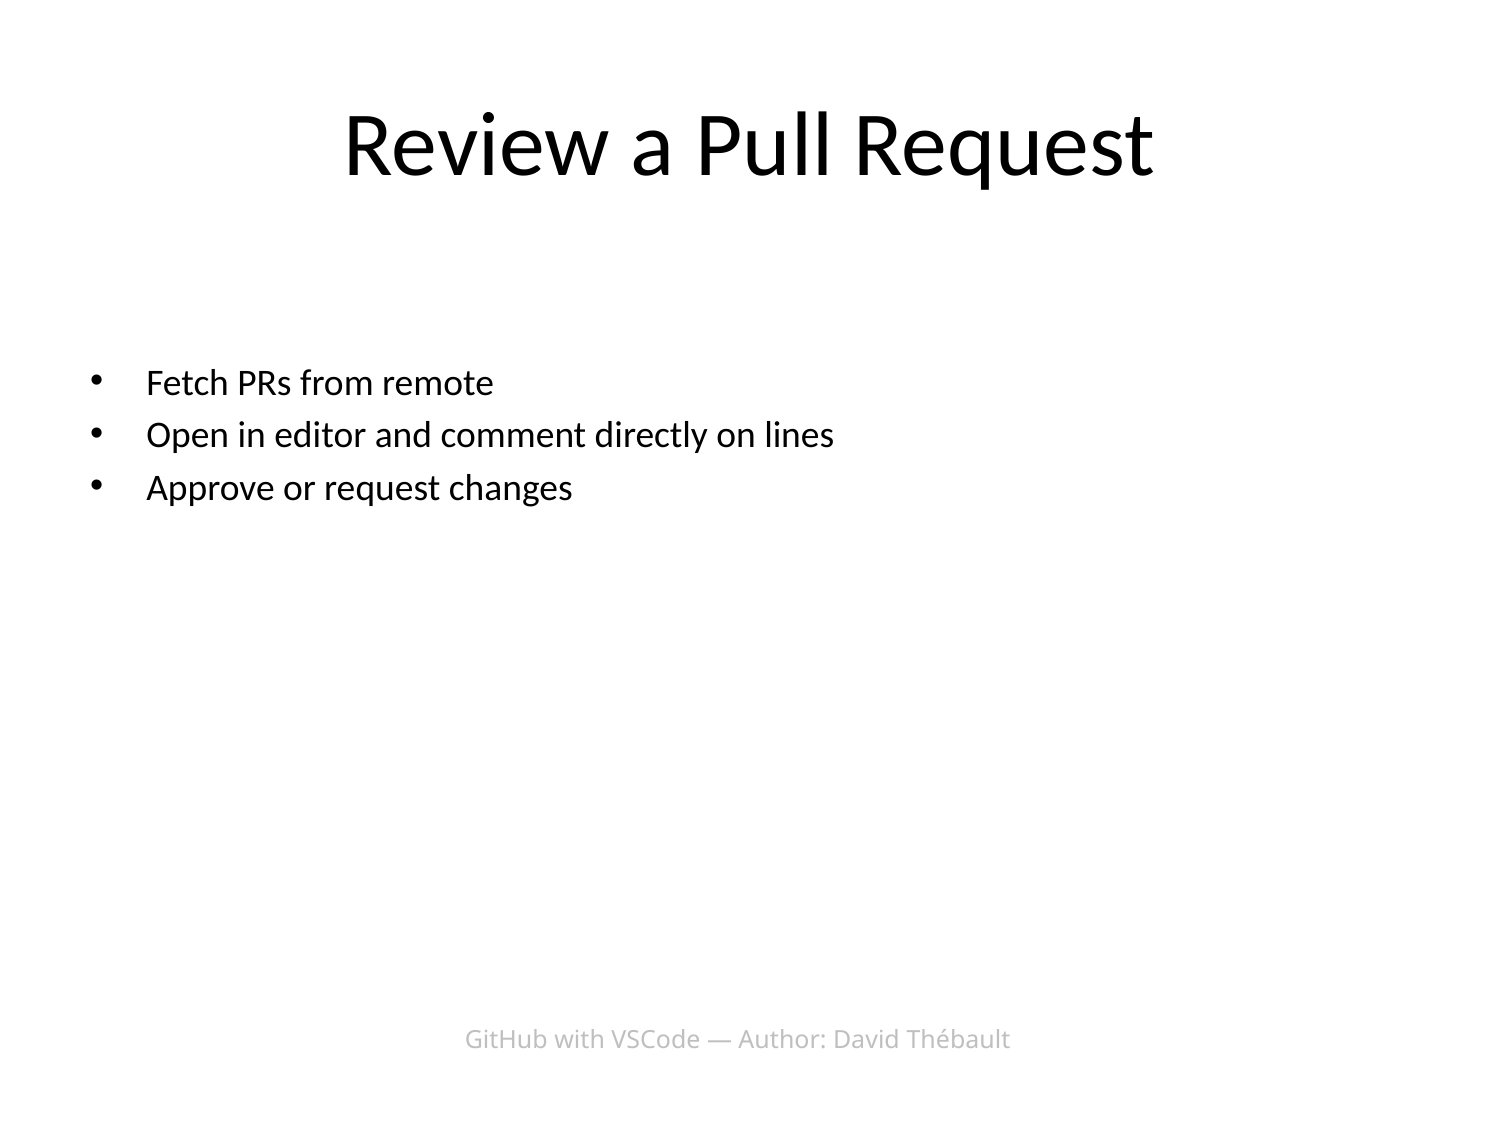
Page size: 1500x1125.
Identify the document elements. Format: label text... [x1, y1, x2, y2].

title Review a Pull Request [75, 45, 1425, 233]
list Fetch PRs from remote Open in editor and comment directly on lines Approve or request changes [75, 262, 1425, 1005]
text_box GitHub with VSCode — Author: David Thébault [450, 1015, 1027, 1061]
